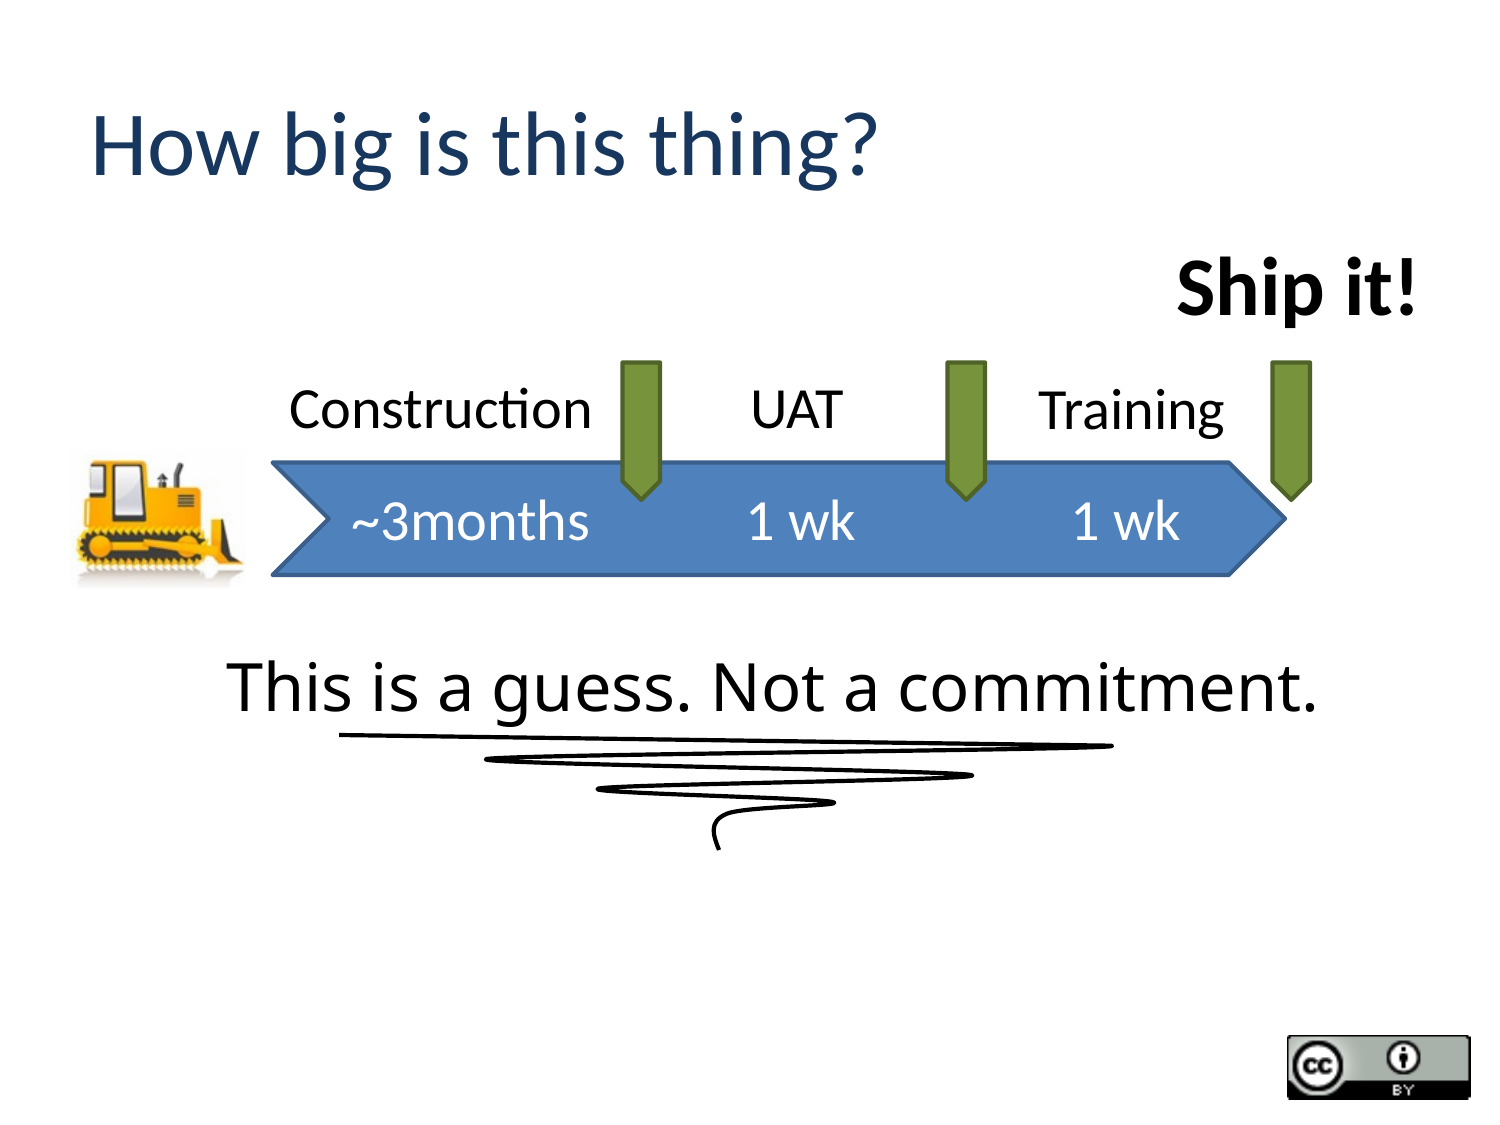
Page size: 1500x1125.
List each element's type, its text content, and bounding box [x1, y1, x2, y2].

text_box [1270, 360, 1313, 502]
picture [70, 449, 246, 588]
title How big is this thing? [75, 45, 1425, 233]
text_box [339, 734, 1113, 851]
text_box [620, 360, 663, 502]
text_box Construction [274, 362, 608, 448]
text_box Training [1023, 364, 1241, 449]
text_box This is a guess. Not a commitment. [211, 637, 1336, 733]
text_box 1 wk [717, 474, 872, 560]
picture [1287, 1035, 1471, 1100]
text_box [270, 460, 1288, 578]
text_box UAT [735, 362, 860, 448]
text_box 1 wk [1042, 474, 1197, 560]
text_box ~3months [336, 474, 606, 560]
text_box Ship it! [1161, 224, 1436, 340]
text_box [945, 360, 988, 502]
